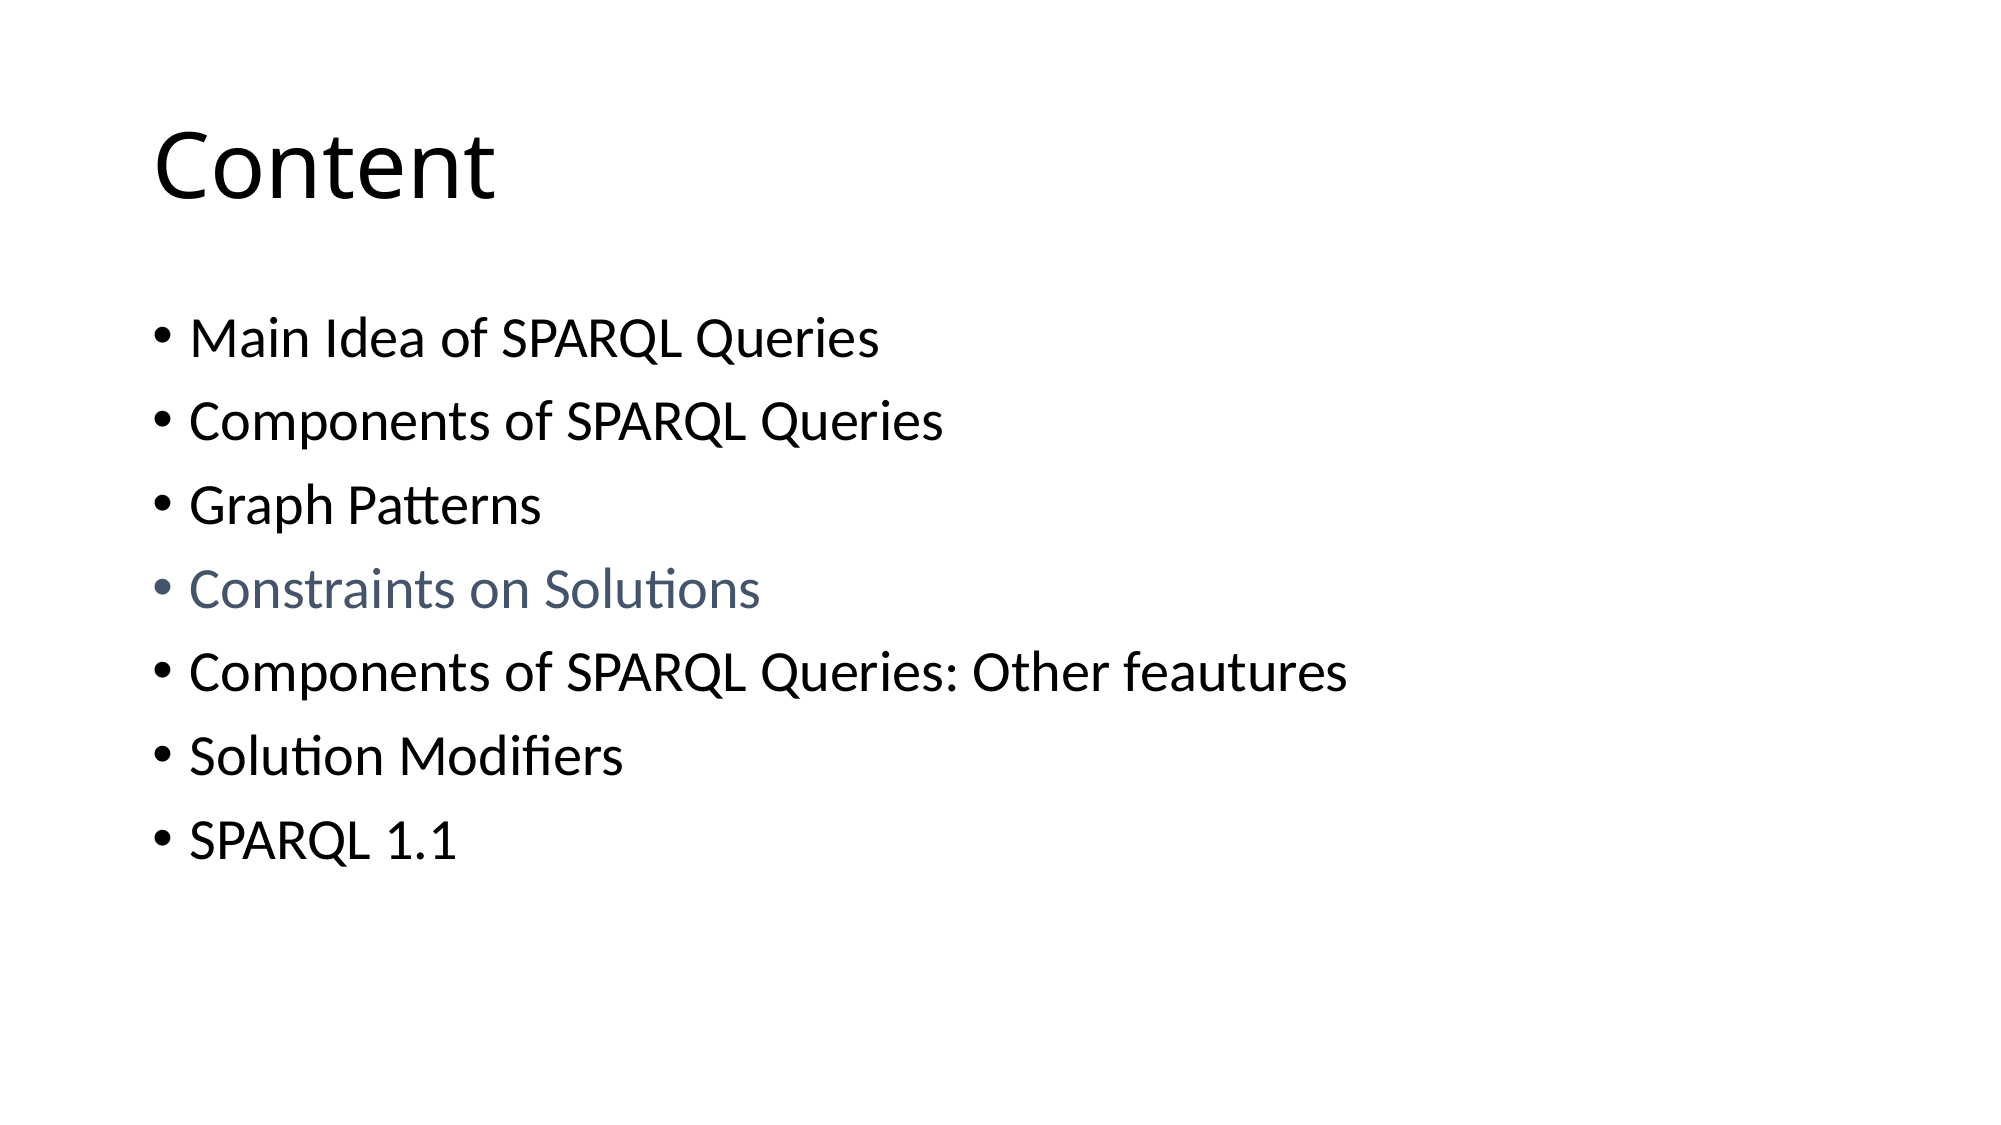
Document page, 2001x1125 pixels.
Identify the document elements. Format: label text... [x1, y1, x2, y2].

list Main Idea of SPARQL Queries Components of SPARQL Queries Graph Patterns Constraints on Solutions Components of SPARQL Queries: Other feautures Solution Modifiers SPARQL 1.1 [137, 299, 1863, 1014]
title Content [137, 59, 1863, 278]
